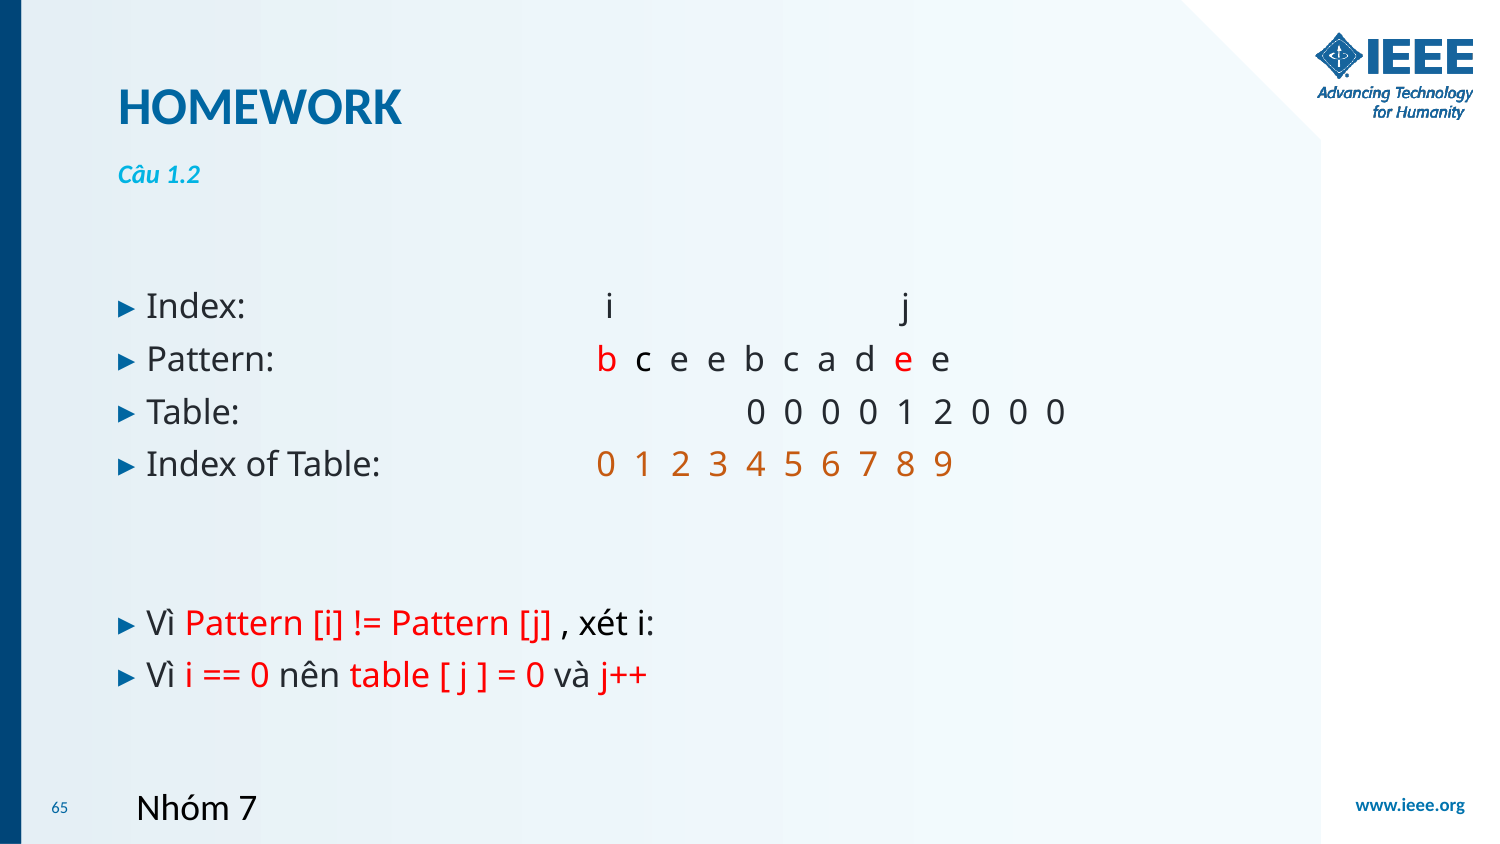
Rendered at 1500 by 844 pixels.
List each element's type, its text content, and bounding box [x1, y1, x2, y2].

title HOMEWORK [103, 43, 1192, 144]
list Câu 1.2 [103, 153, 1294, 197]
picture [1315, 32, 1473, 120]
slide_number 65 [36, 784, 88, 830]
list Index: i j Pattern: b c e e b c a d e e Table: 0 0 0 0 1 2 0 0 0 Index of Table: 0 1 2 3 4 5 6 7 8 9 Vì Pattern [i] != Pattern [j] , xét i: Vì i == 0 nên table [ j ] = 0 và j++ [103, 224, 1283, 739]
text_box Nhóm 7 [103, 775, 291, 836]
